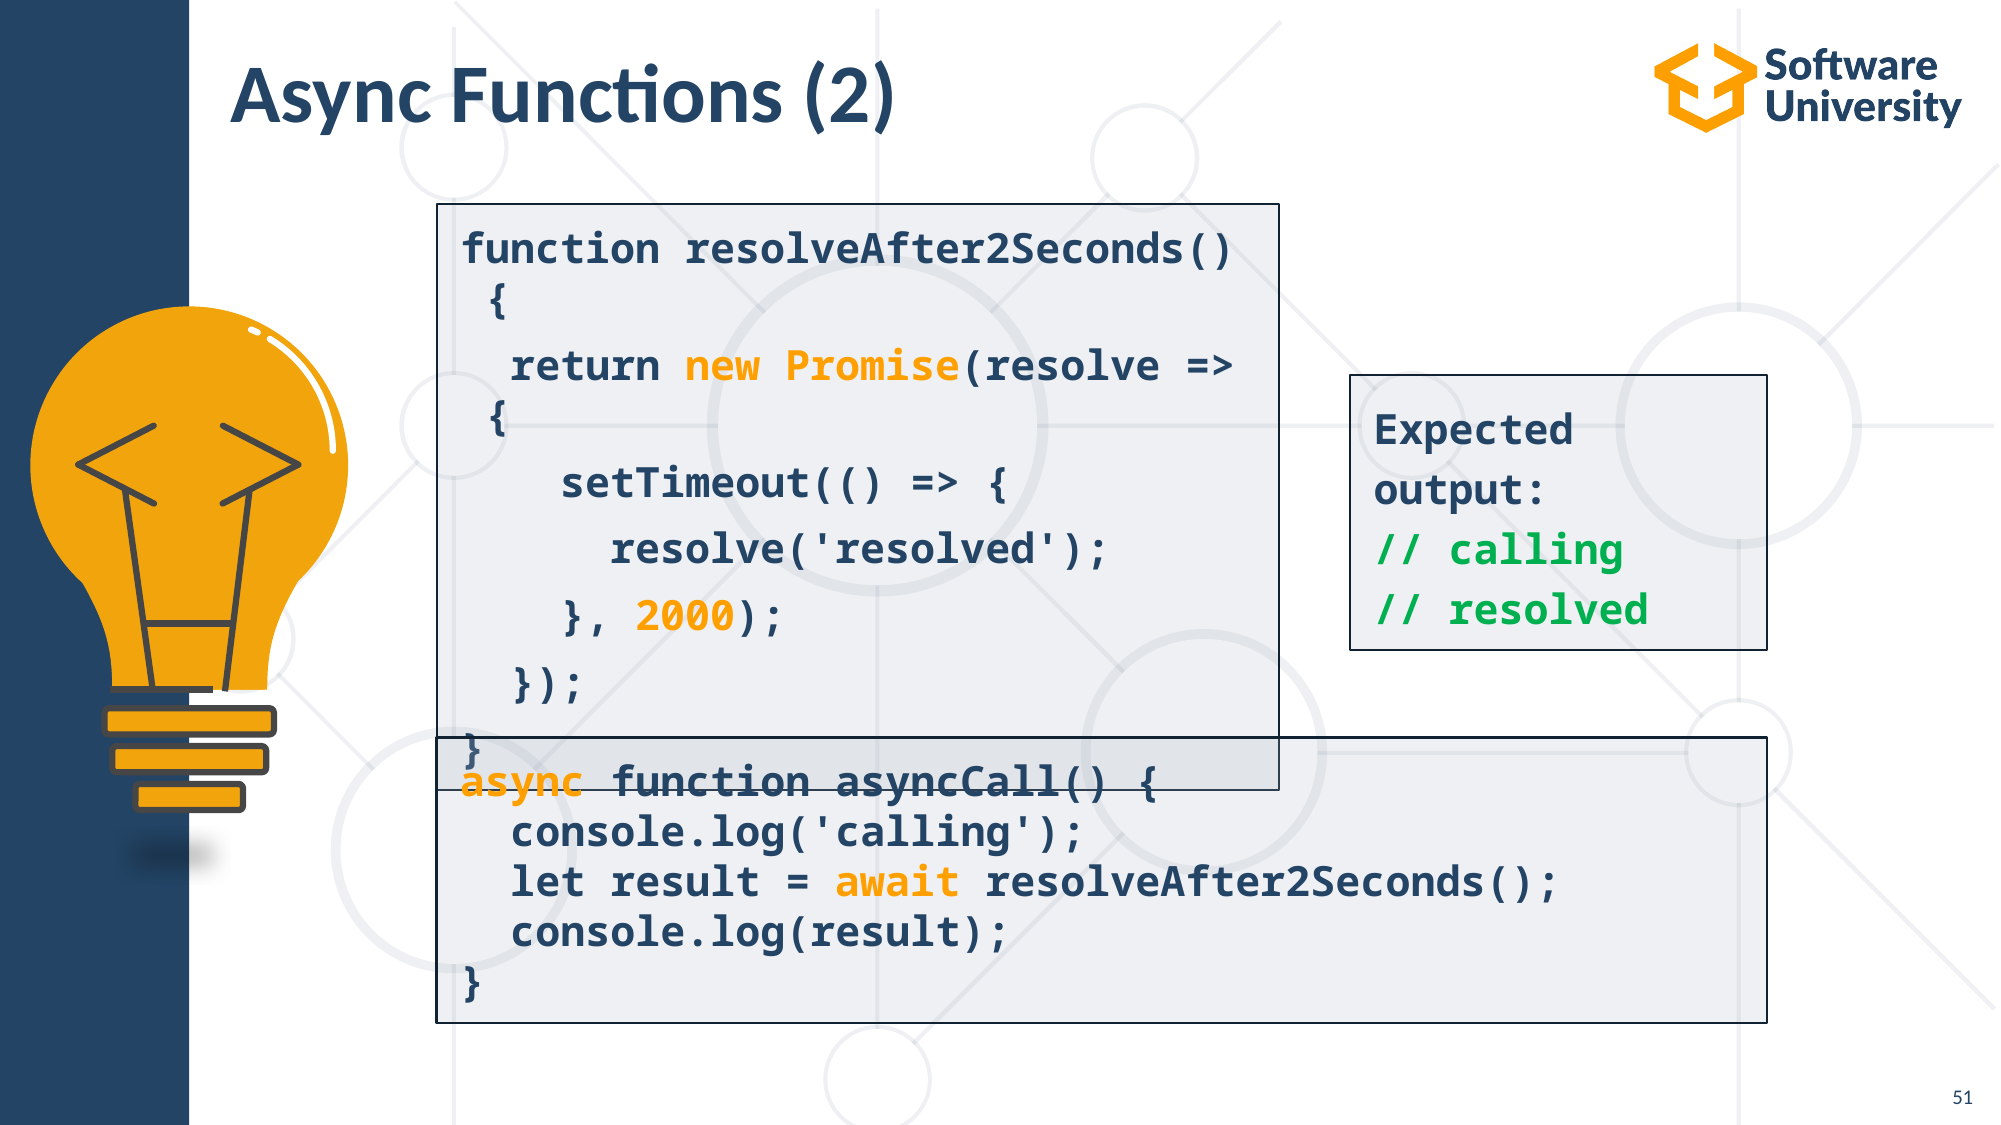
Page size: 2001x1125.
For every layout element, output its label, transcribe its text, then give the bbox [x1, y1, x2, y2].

picture [1641, 31, 1973, 145]
title Async Functions (2) [212, 16, 1628, 162]
text_box Expected output: // calling // resolved [1350, 374, 1768, 651]
text_box function resolveAfter2Seconds() { return new Promise(resolve => { setTimeout(() => { resolve('resolved'); }, 2000); }); } [436, 204, 1279, 737]
slide_number 51 [1927, 1067, 1989, 1117]
text_box async function asyncCall() { console.log('calling'); let result = await resolveAfter2Seconds(); console.log(result); } [436, 737, 1768, 1023]
